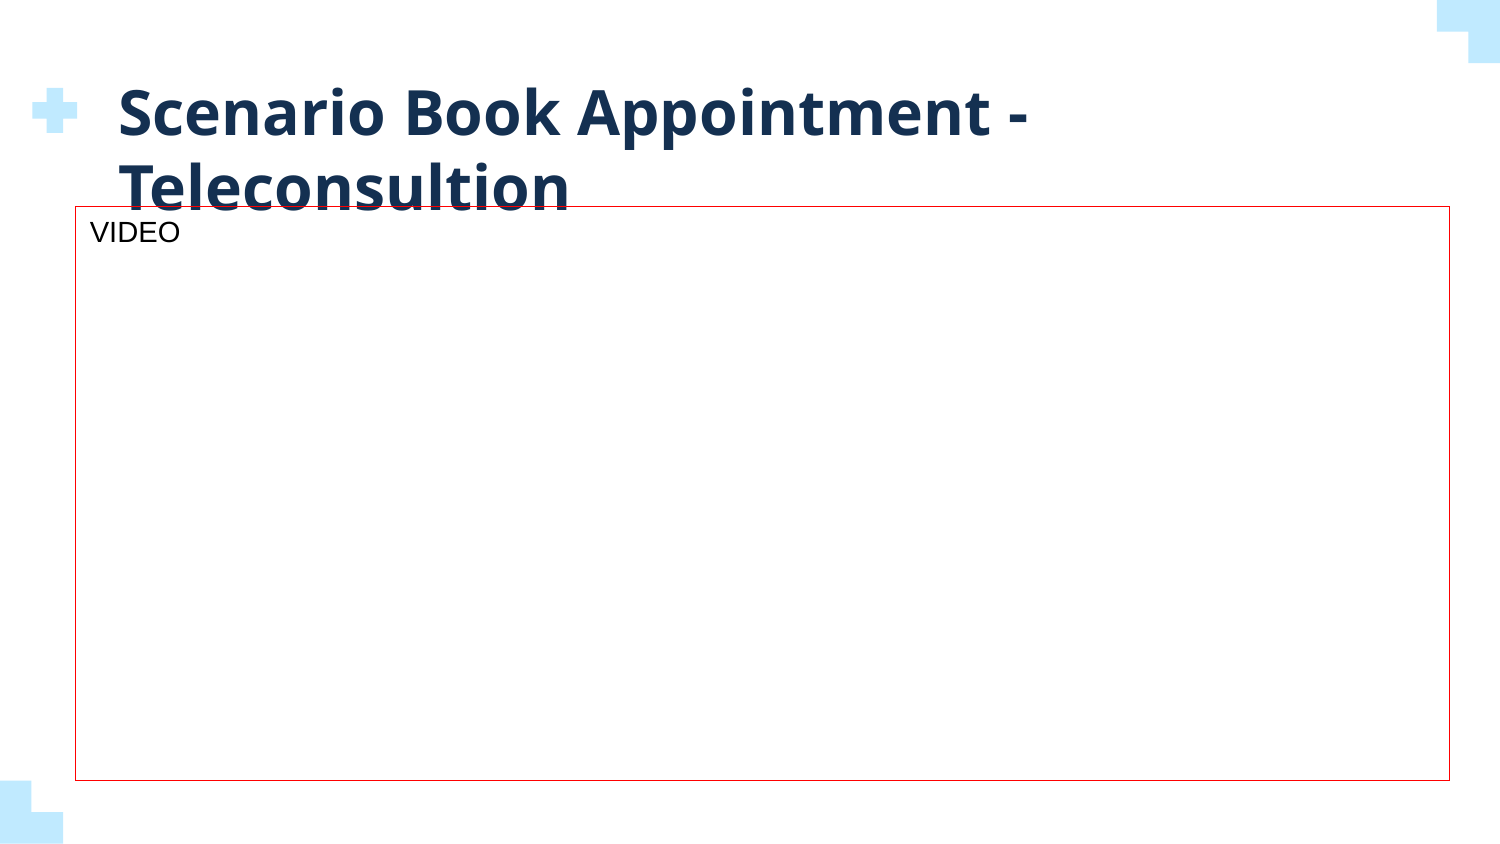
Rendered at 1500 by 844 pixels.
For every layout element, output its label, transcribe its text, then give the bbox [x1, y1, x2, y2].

text_box VIDEO [75, 206, 1450, 781]
title Scenario Book Appointment - Teleconsultion [118, 72, 1450, 148]
